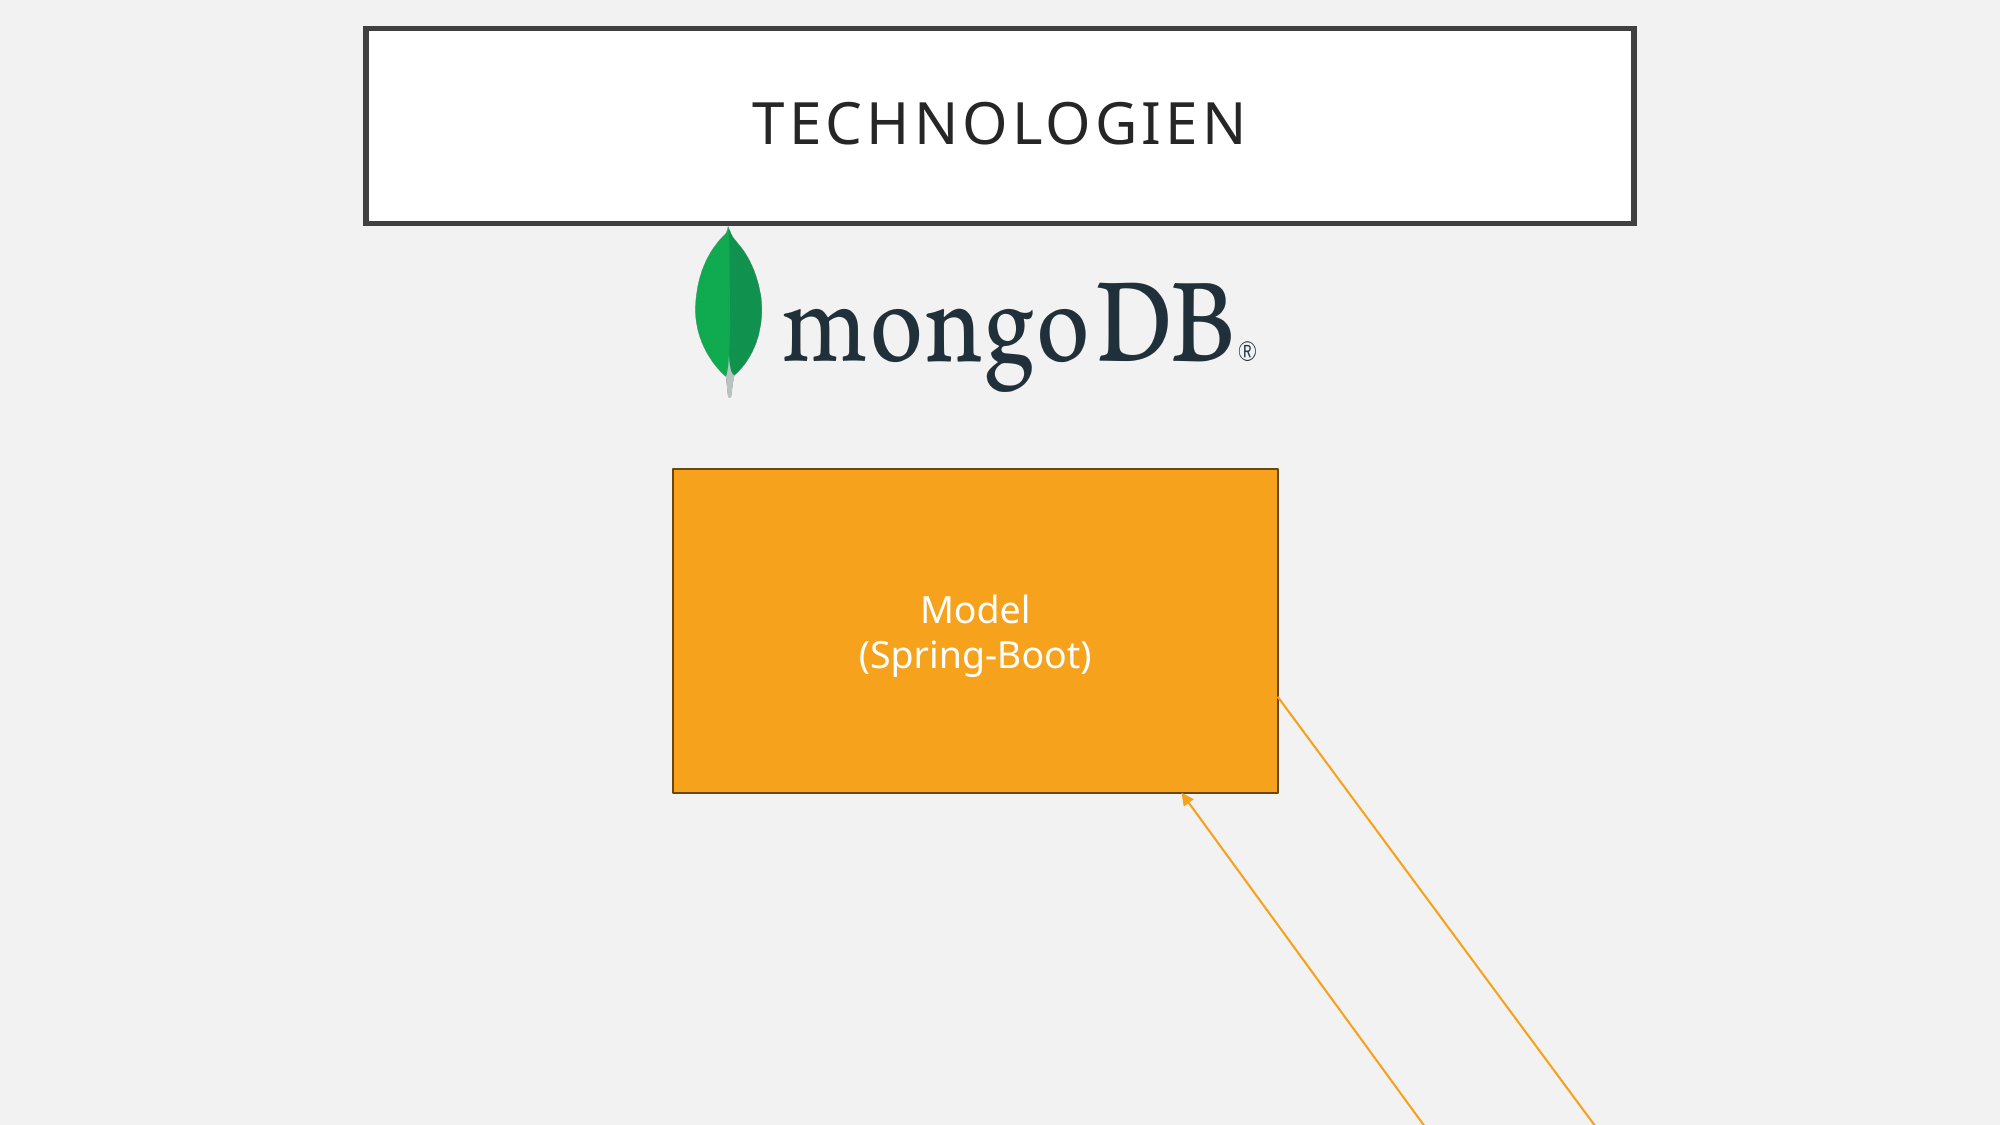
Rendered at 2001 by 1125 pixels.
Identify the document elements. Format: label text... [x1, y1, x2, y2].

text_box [0, 223, 2000, 1125]
title Technologien [363, 26, 1637, 223]
